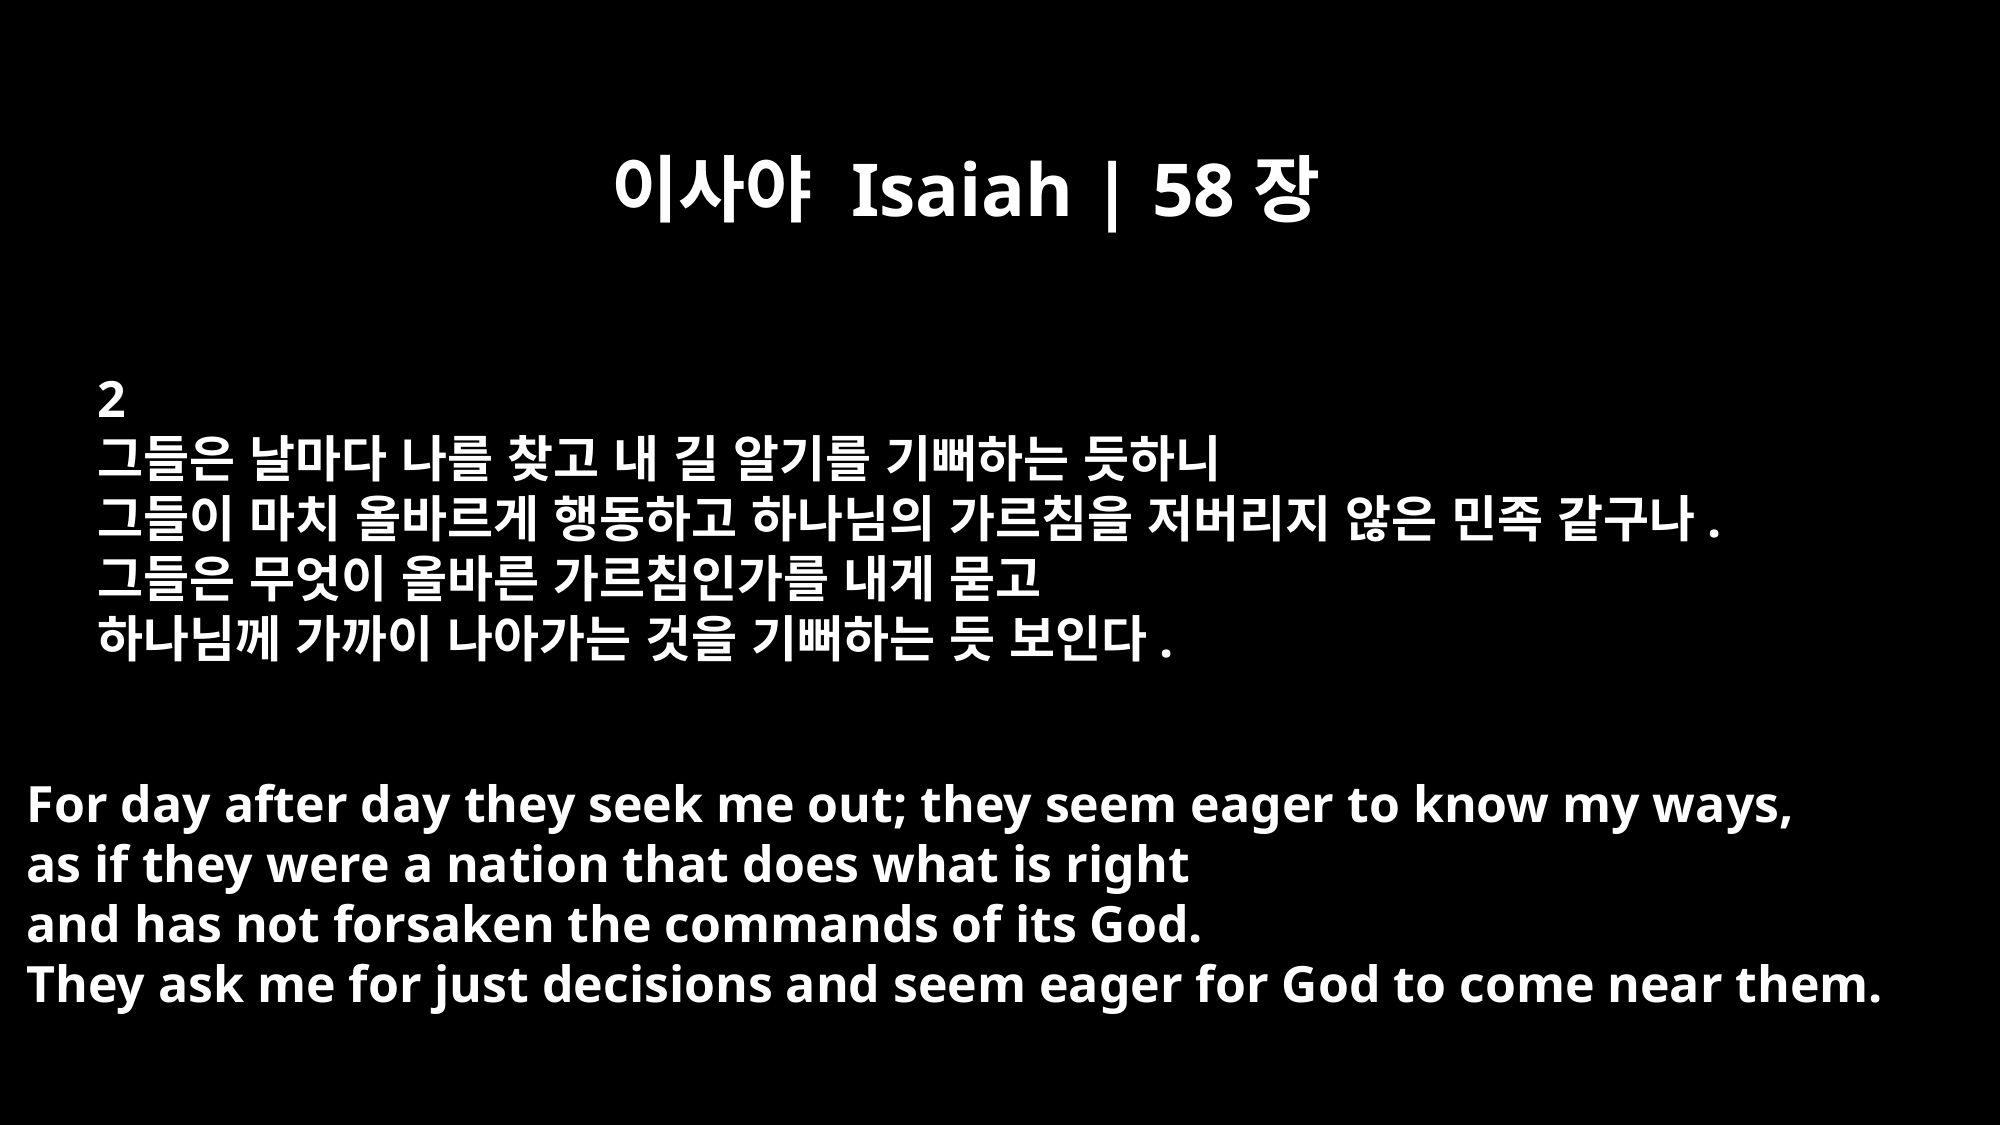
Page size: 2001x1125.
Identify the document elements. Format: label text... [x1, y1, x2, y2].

text_box For day after day they seek me out; they seem eager to know my ways, as if they were a nation that does what is right and has not forsaken the commands of its God. They ask me for just decisions and seem eager for God to come near them. [11, 764, 1899, 1020]
text_box 2 그들은 날마다 나를 찾고 내 길 알기를 기뻐하는 듯하니 그들이 마치 올바르게 행동하고 하나님의 가르침을 저버리지 않은 민족 같구나. 그들은 무엇이 올바른 가르침인가를 내게 묻고 하나님께 가까이 나아가는 것을 기뻐하는 듯 보인다. [83, 359, 1737, 675]
text_box 이사야 Isaiah | 58장 [596, 136, 1336, 239]
